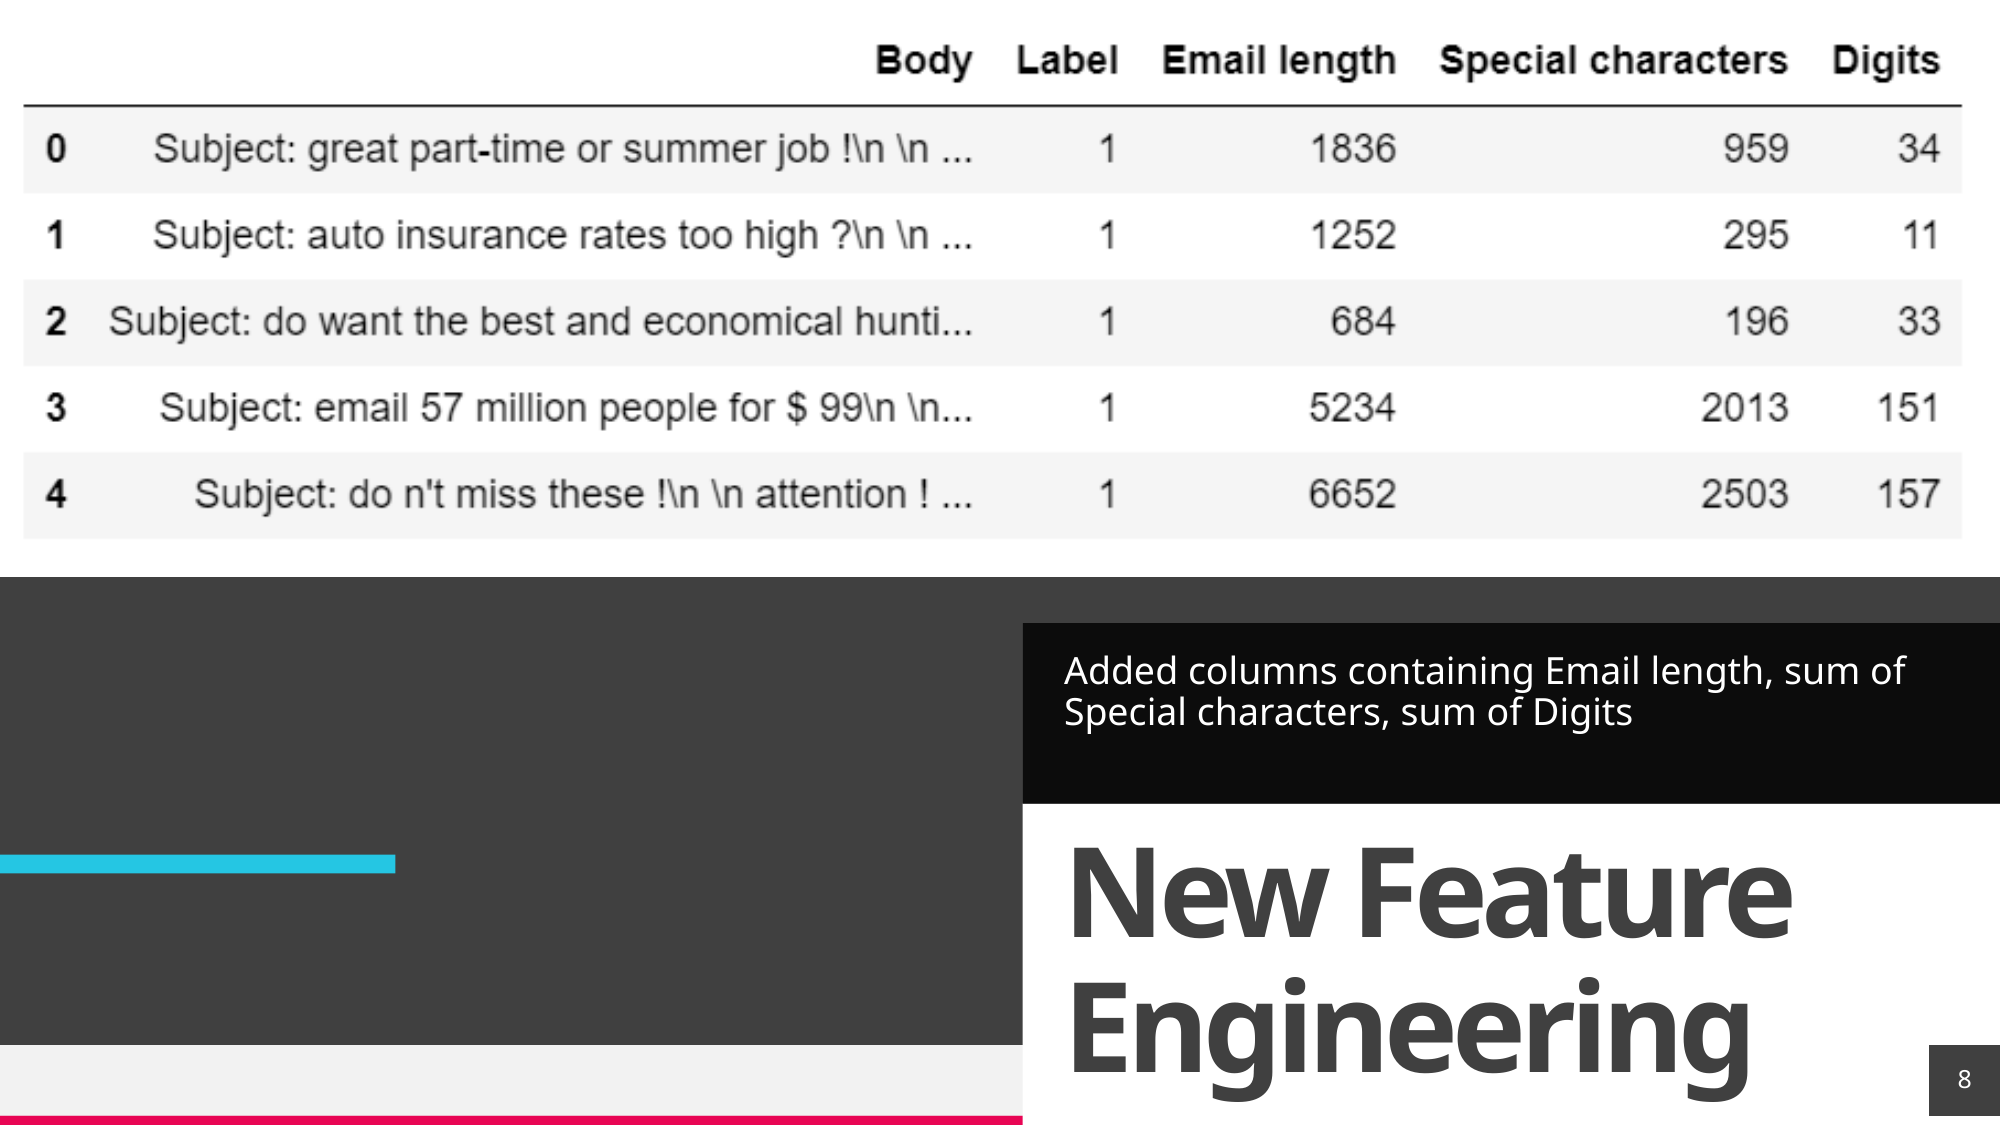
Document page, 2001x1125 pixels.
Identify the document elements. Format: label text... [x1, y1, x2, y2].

title New Feature Engineering [1022, 804, 2000, 1125]
list Added columns containing Email length, sum of Special characters, sum of Digits [1022, 623, 2000, 804]
slide_number 8 [1929, 1045, 2000, 1116]
picture [0, 0, 2000, 577]
